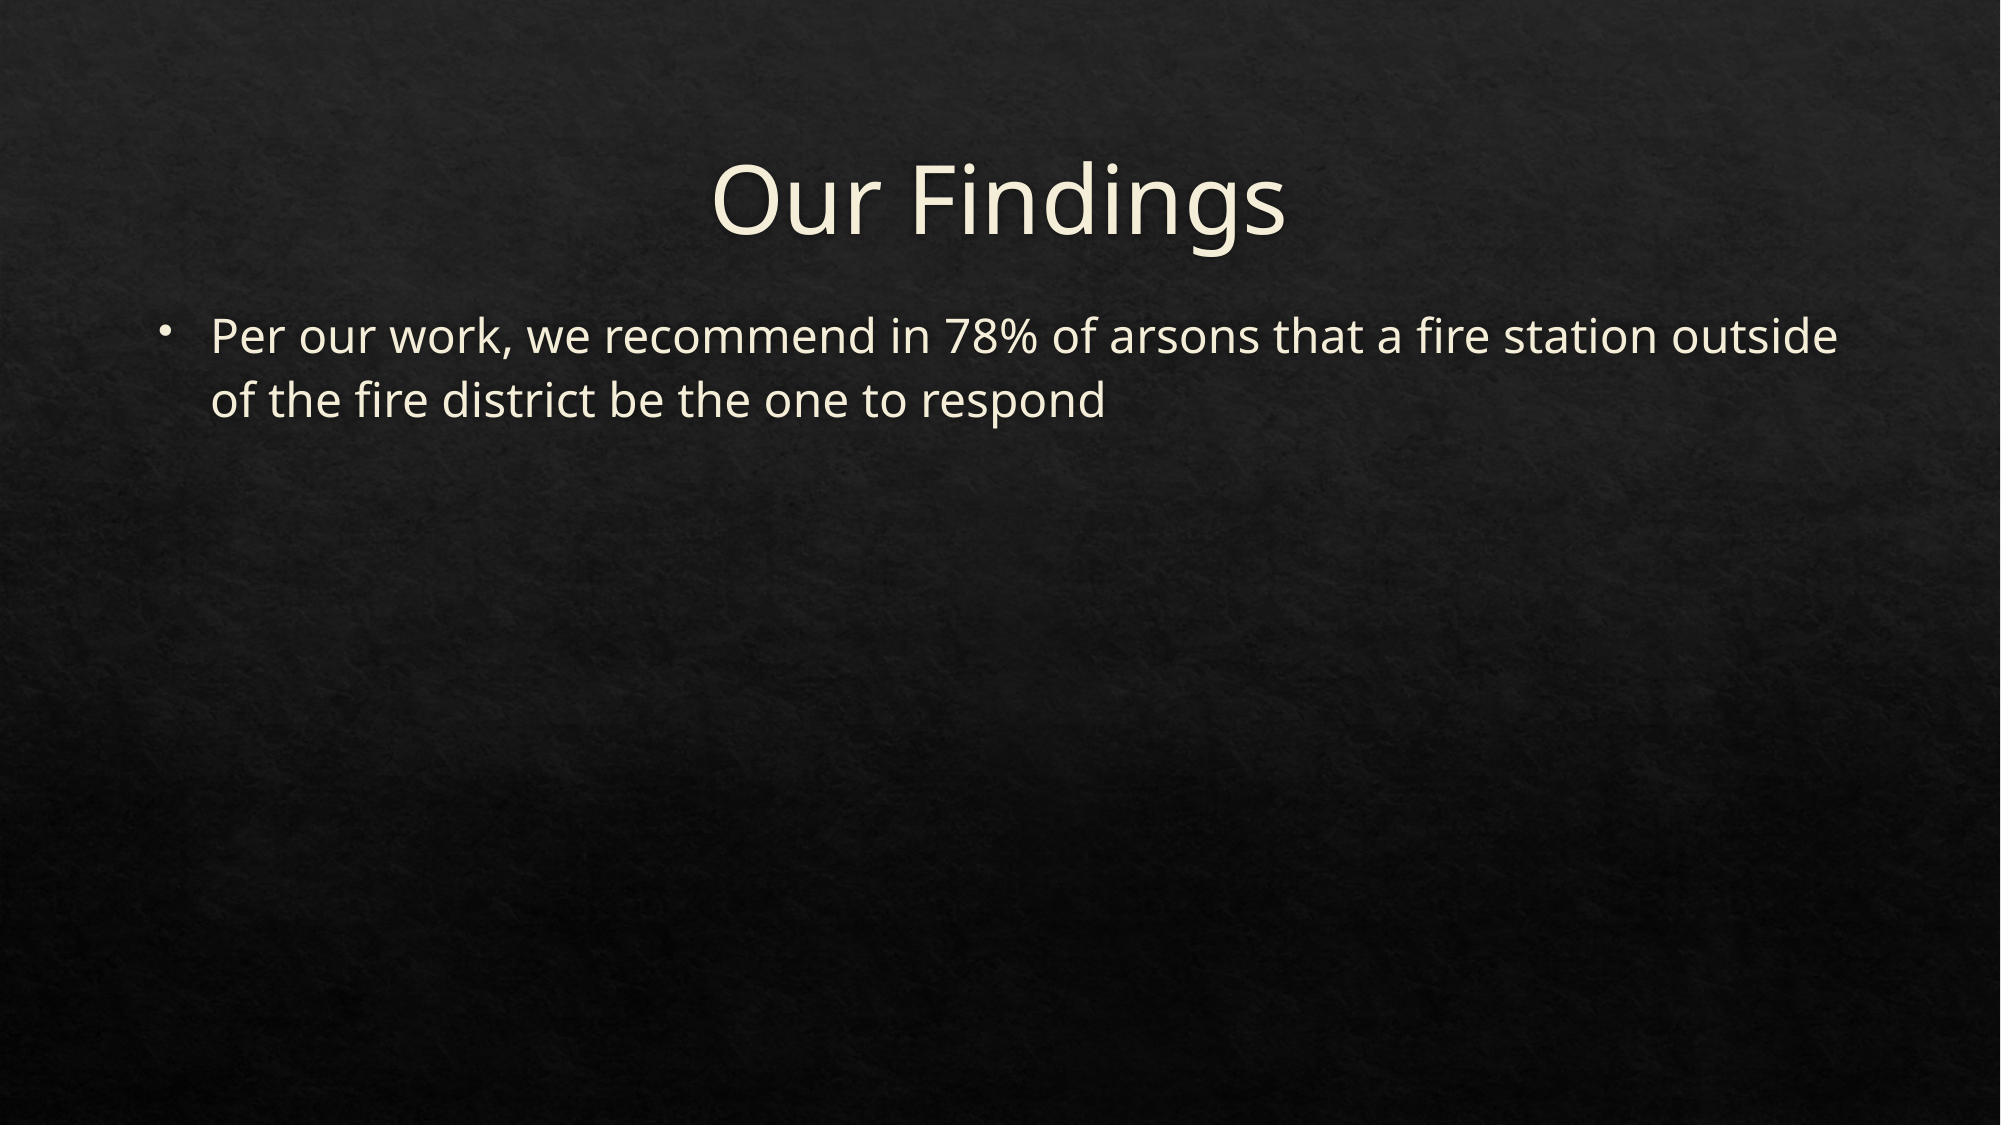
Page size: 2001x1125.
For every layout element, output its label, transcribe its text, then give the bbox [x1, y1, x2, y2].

title Our Findings [149, 99, 1849, 288]
list Per our work, we recommend in 78% of arsons that a fire station outside of the fire district be the one to respond [138, 292, 1908, 1055]
